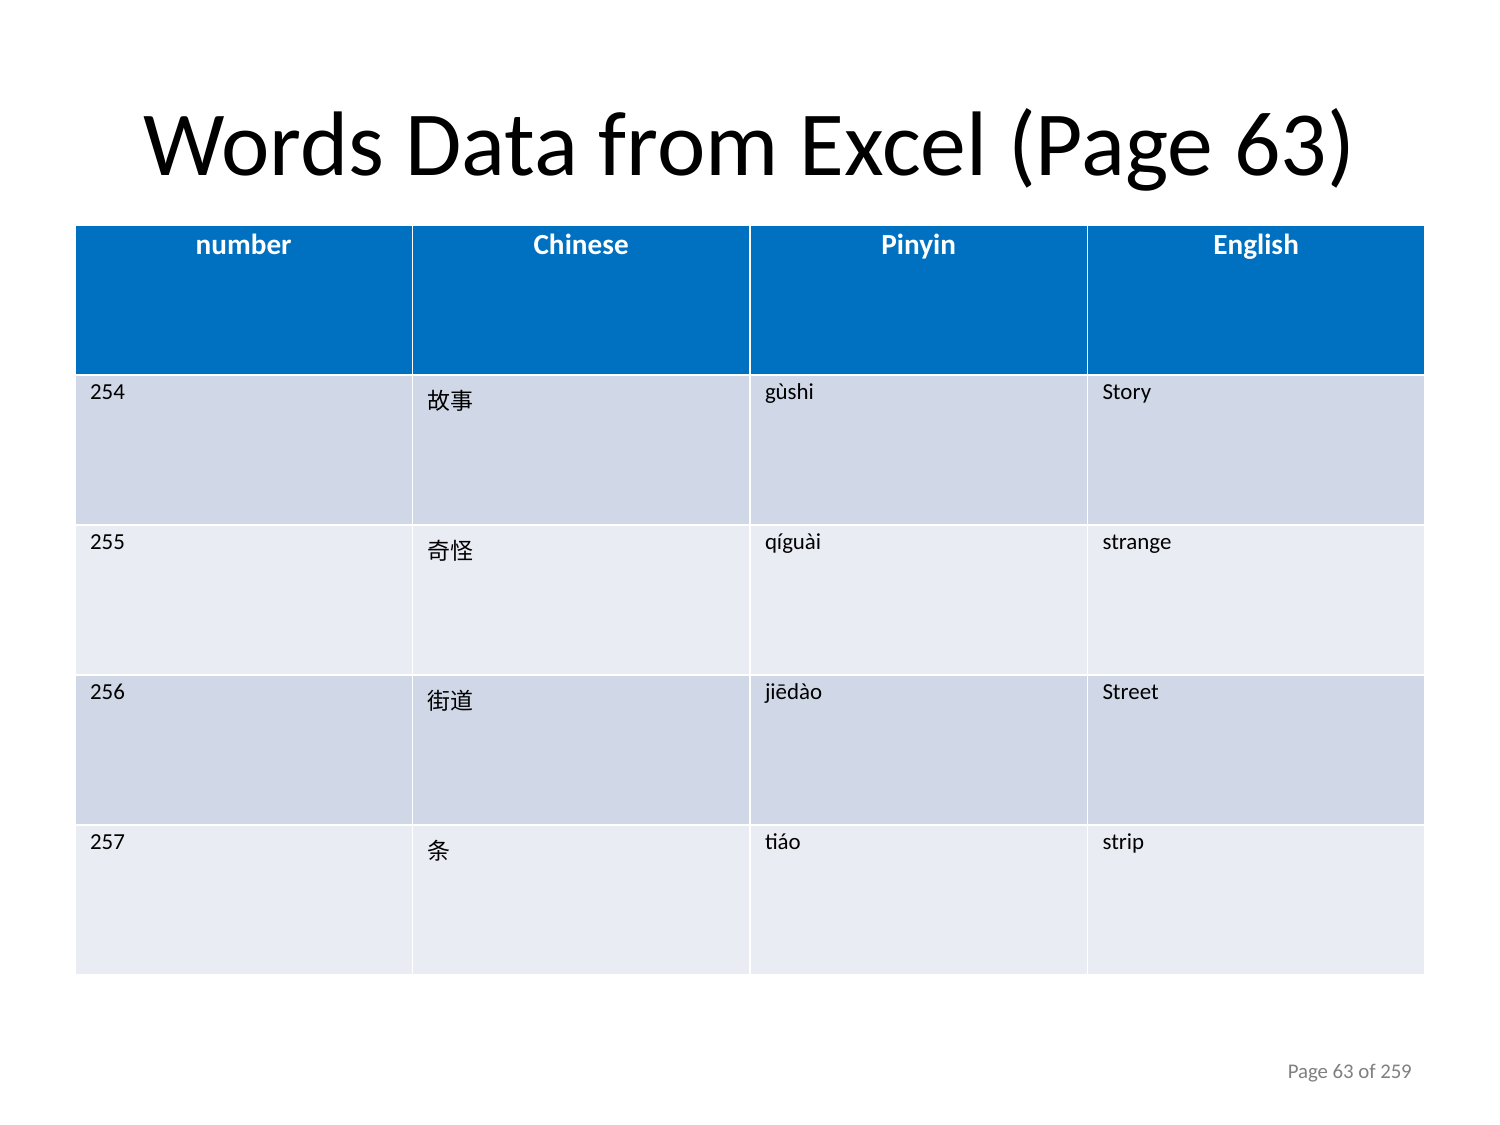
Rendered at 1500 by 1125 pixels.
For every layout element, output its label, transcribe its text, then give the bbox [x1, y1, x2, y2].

table_cell 故事 [413, 376, 749, 524]
table_cell jiēdào [751, 676, 1087, 824]
table_cell tiáo [751, 826, 1087, 974]
table_cell Street [1088, 676, 1424, 824]
text_box Page 63 of 259 [1273, 1050, 1427, 1090]
table_cell 255 [76, 526, 412, 674]
table_cell strange [1088, 526, 1424, 674]
table_cell 街道 [413, 676, 749, 824]
table_cell 257 [76, 826, 412, 974]
table_header Pinyin [751, 226, 1087, 374]
table_header number [76, 226, 412, 374]
table_cell 254 [76, 376, 412, 524]
table_cell qíguài [751, 526, 1087, 674]
table_cell 256 [76, 676, 412, 824]
table_cell gùshi [751, 376, 1087, 524]
table_cell strip [1088, 826, 1424, 974]
table_header Chinese [413, 226, 749, 374]
table_cell 奇怪 [413, 526, 749, 674]
table_header English [1088, 226, 1424, 374]
title Words Data from Excel (Page 63) [75, 45, 1425, 224]
table_cell 条 [413, 826, 749, 974]
table_cell Story [1088, 376, 1424, 524]
